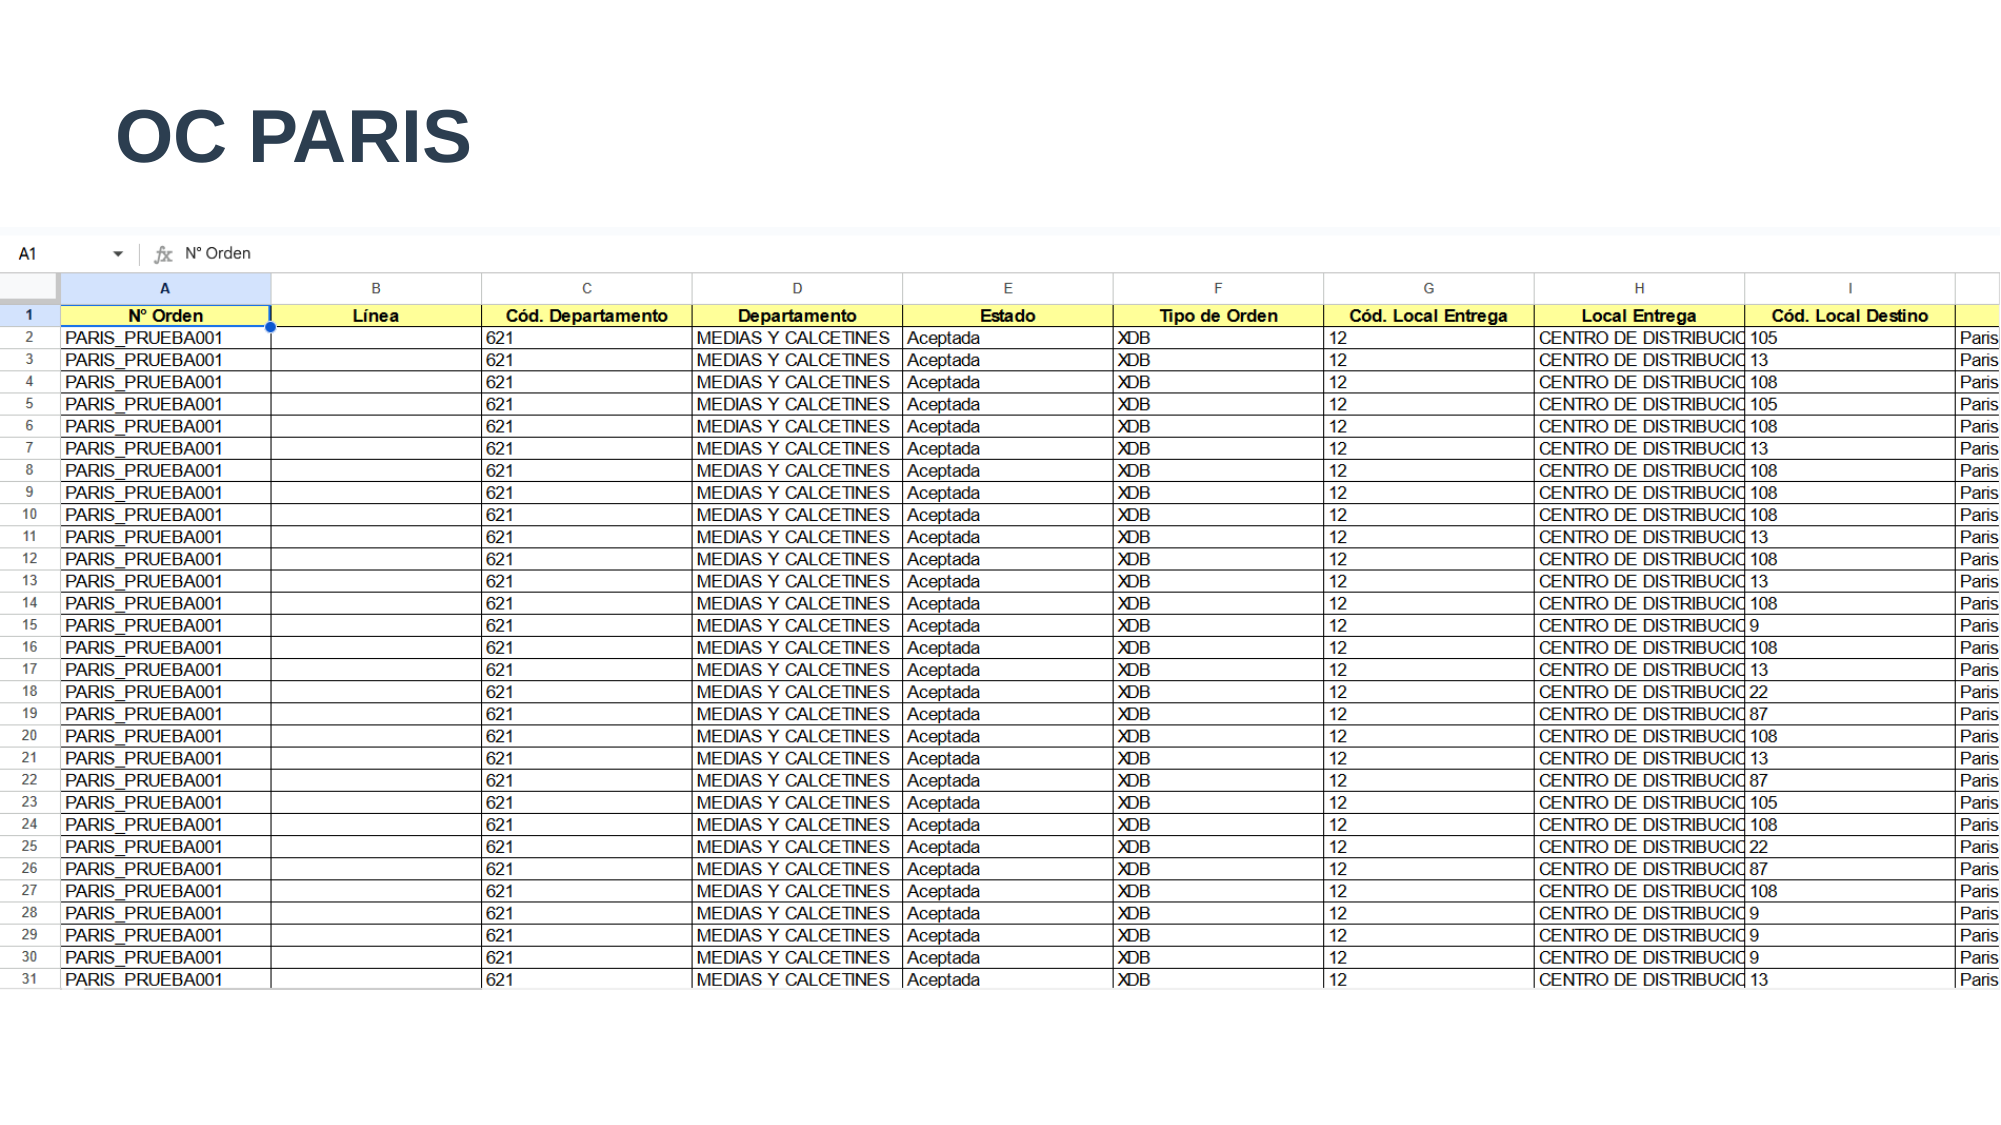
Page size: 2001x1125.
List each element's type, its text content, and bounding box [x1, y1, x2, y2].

picture [0, 226, 2000, 990]
title OC PARIS [100, 90, 1863, 223]
